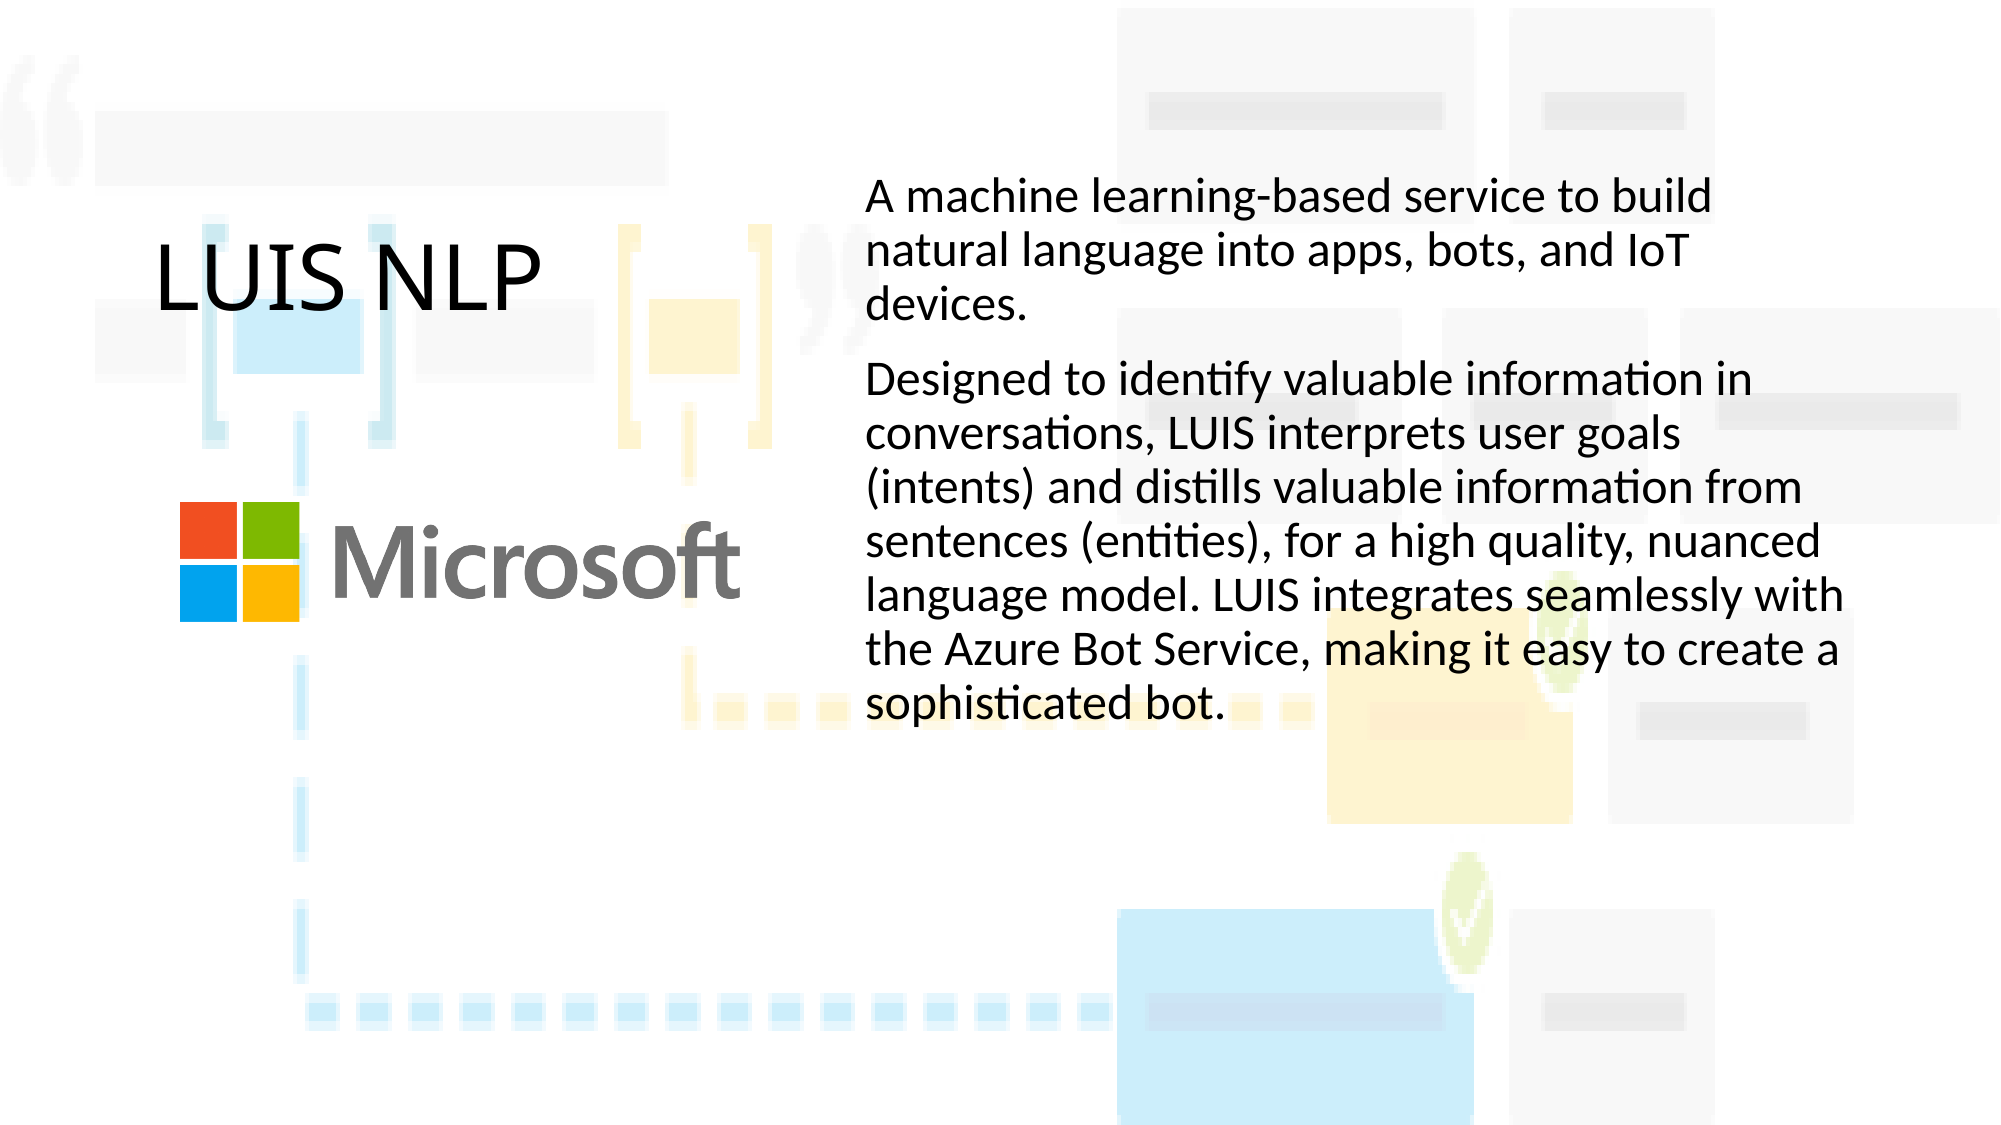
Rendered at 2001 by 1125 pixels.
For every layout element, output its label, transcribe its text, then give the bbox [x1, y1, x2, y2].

list [102, 430, 817, 693]
title LUIS NLP [137, 75, 783, 338]
list A machine learning-based service to build natural language into apps, bots, and IoT devices. Designed to identify valuable information in conversations, LUIS interprets user goals (intents) and distills valuable information from sentences (entities), for a high quality, nuanced language model. LUIS integrates seamlessly with the Azure Bot Service, making it easy to create a sophisticated bot. [850, 161, 1863, 962]
